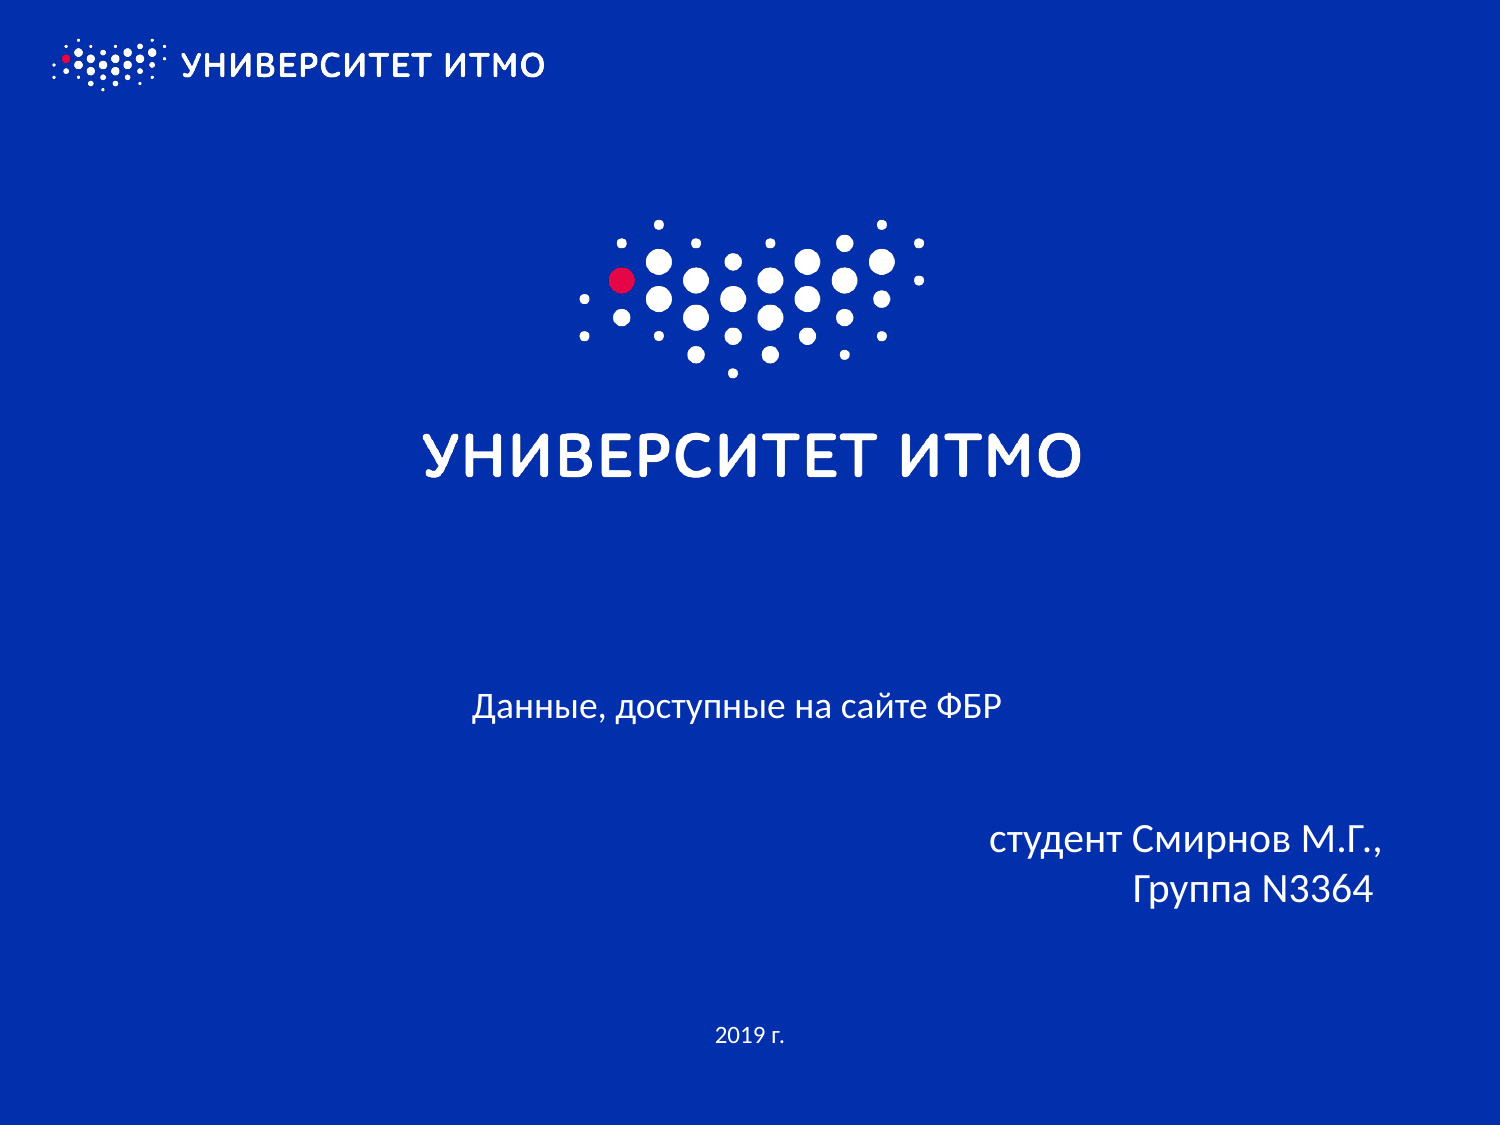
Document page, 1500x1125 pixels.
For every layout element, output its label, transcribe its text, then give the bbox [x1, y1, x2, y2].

picture [414, 209, 1086, 488]
title Данные, доступные на сайте ФБР [88, 557, 1387, 734]
subtitle 2019 г. [225, 1006, 1275, 1056]
picture [0, 0, 596, 130]
list студент Смирнов М.Г., Группа N3364 [348, 803, 1399, 975]
